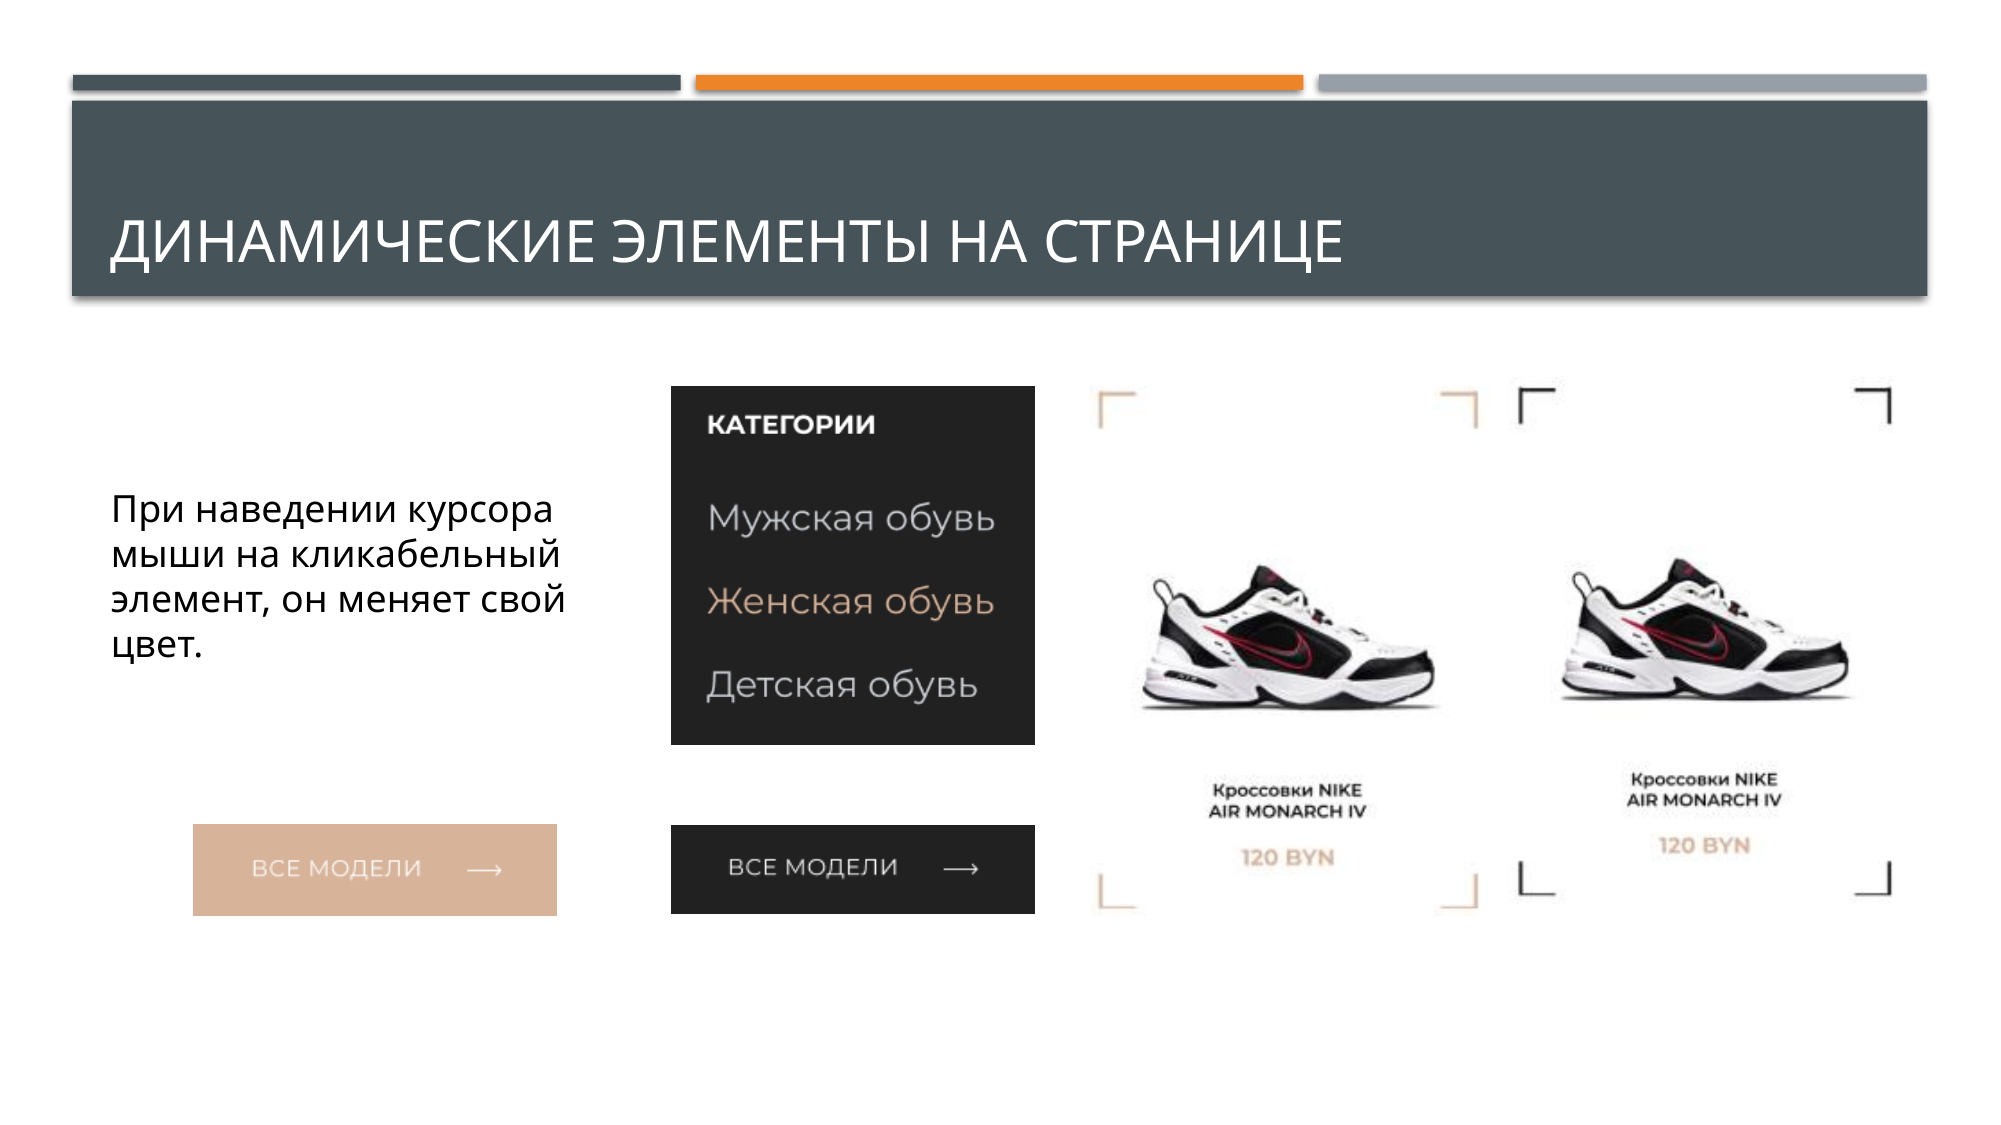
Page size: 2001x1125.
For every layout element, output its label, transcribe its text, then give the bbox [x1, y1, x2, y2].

picture [671, 824, 1035, 915]
picture [193, 824, 557, 917]
picture [1089, 385, 1492, 917]
text_box При наведении курсора мыши на кликабельный элемент, он меняет свой цвет. [96, 477, 654, 673]
picture [671, 385, 1035, 746]
picture [1508, 376, 1905, 907]
title Динамические элементы на странице [95, 115, 1905, 282]
